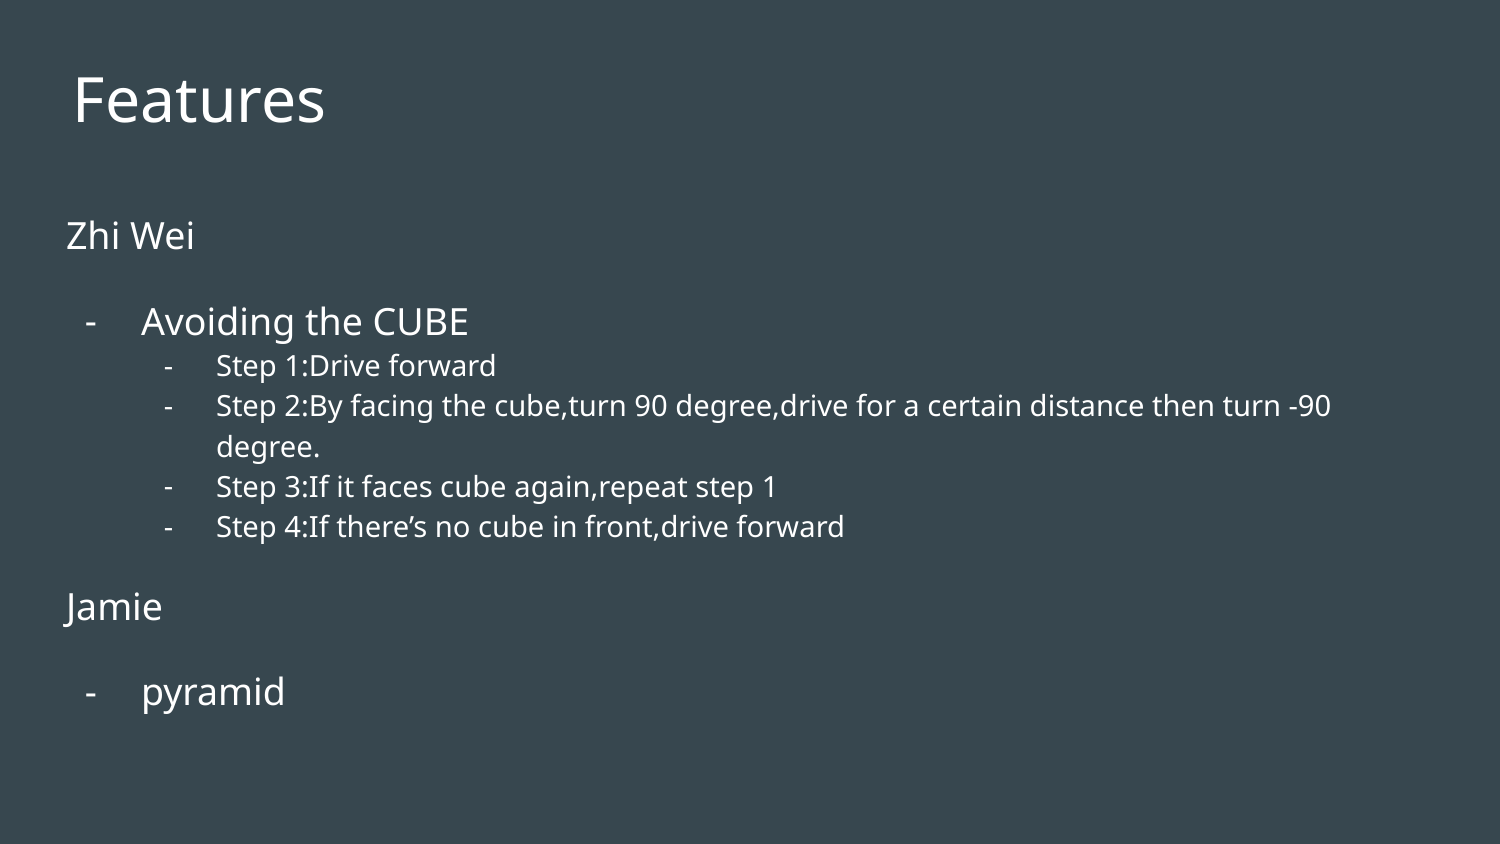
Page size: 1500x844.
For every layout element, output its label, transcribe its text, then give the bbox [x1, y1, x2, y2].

text_box Features [57, 44, 1456, 180]
list Zhi Wei Avoiding the CUBE Step 1:Drive forward Step 2:By facing the cube,turn 90 degree,drive for a certain distance then turn -90 degree. Step 3:If it faces cube again,repeat step 1 Step 4:If there’s no cube in front,drive forward Jamie pyramid [51, 190, 1449, 750]
